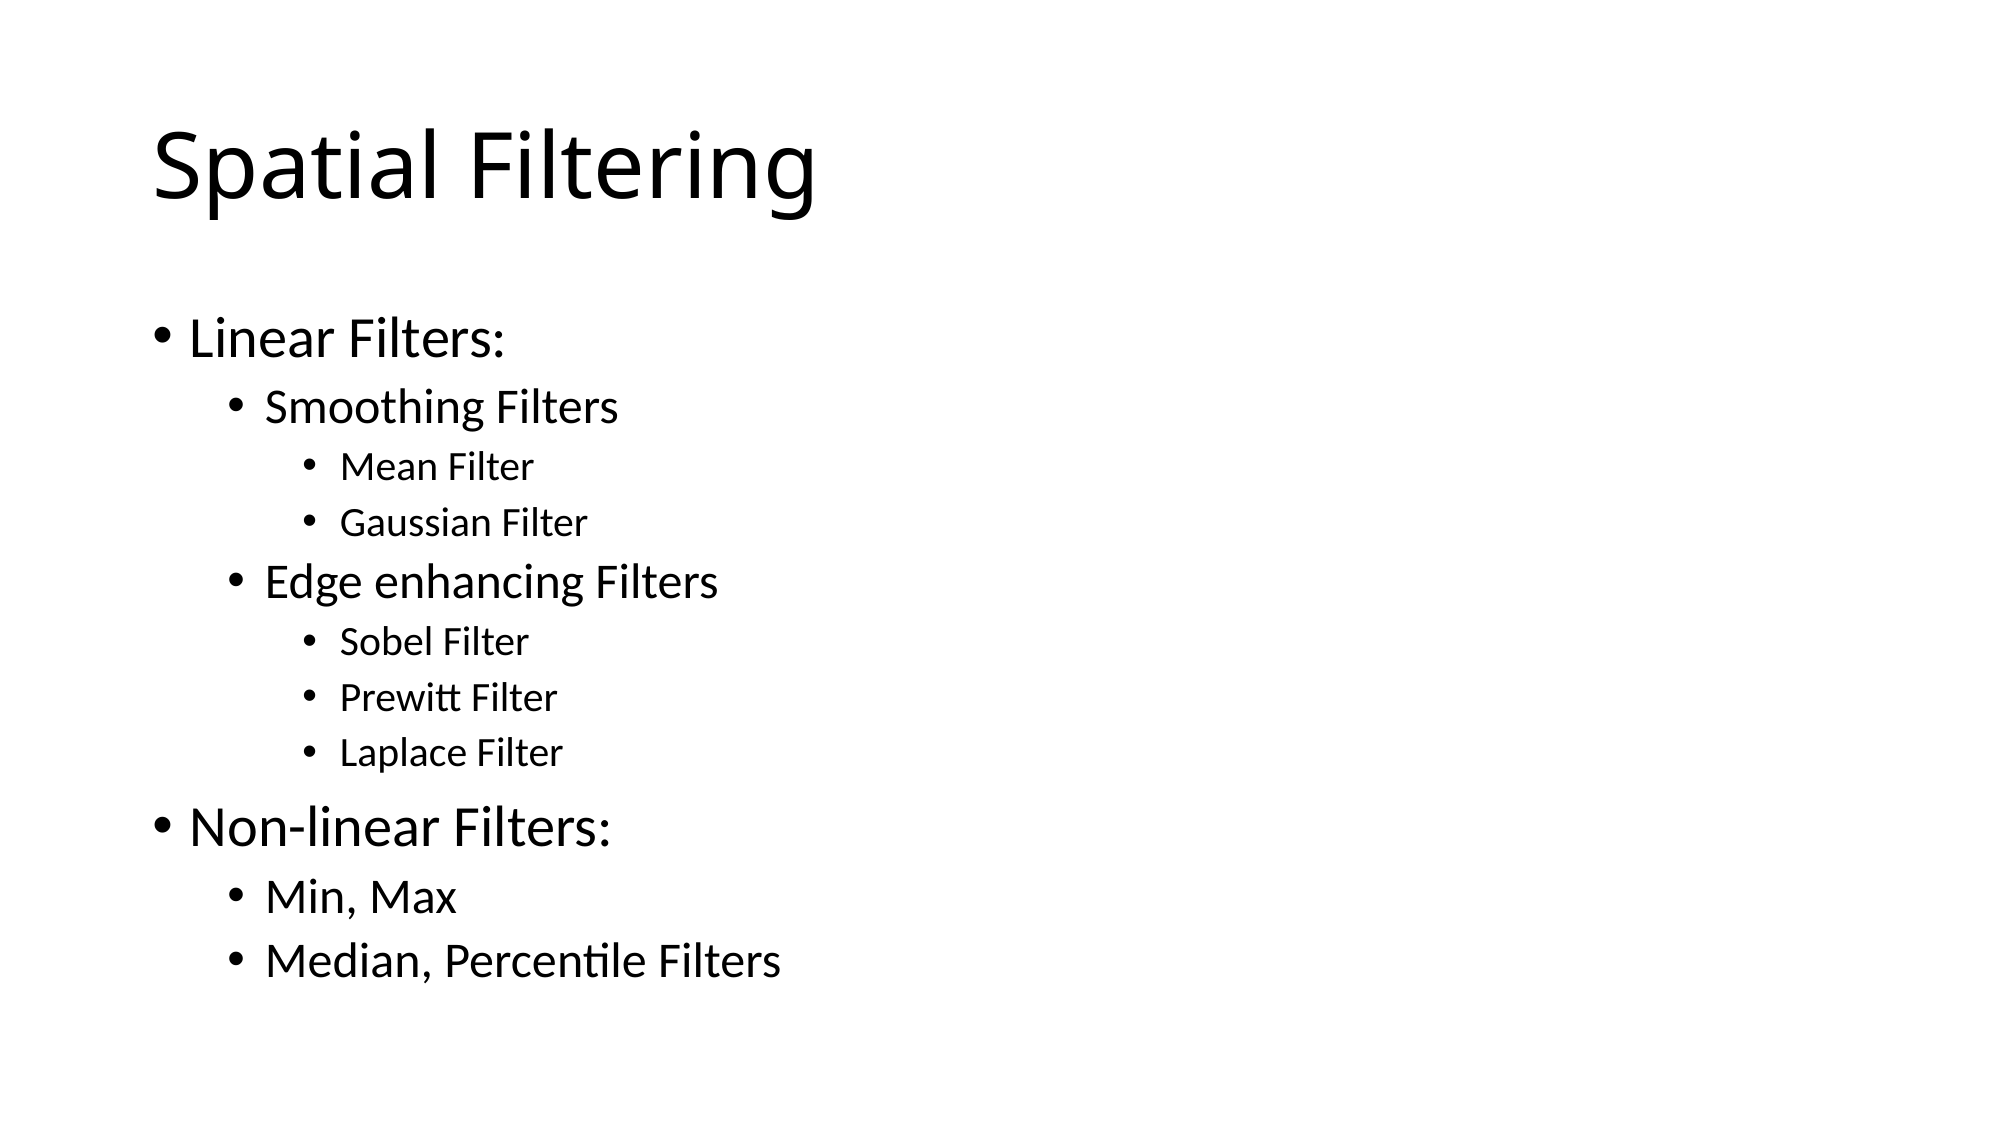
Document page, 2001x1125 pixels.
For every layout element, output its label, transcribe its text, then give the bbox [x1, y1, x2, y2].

list Linear Filters: Smoothing Filters Mean Filter Gaussian Filter Edge enhancing Filters Sobel Filter Prewitt Filter Laplace Filter Non-linear Filters: Min, Max Median, Percentile Filters [137, 299, 1863, 1014]
title Spatial Filtering [137, 59, 1863, 278]
